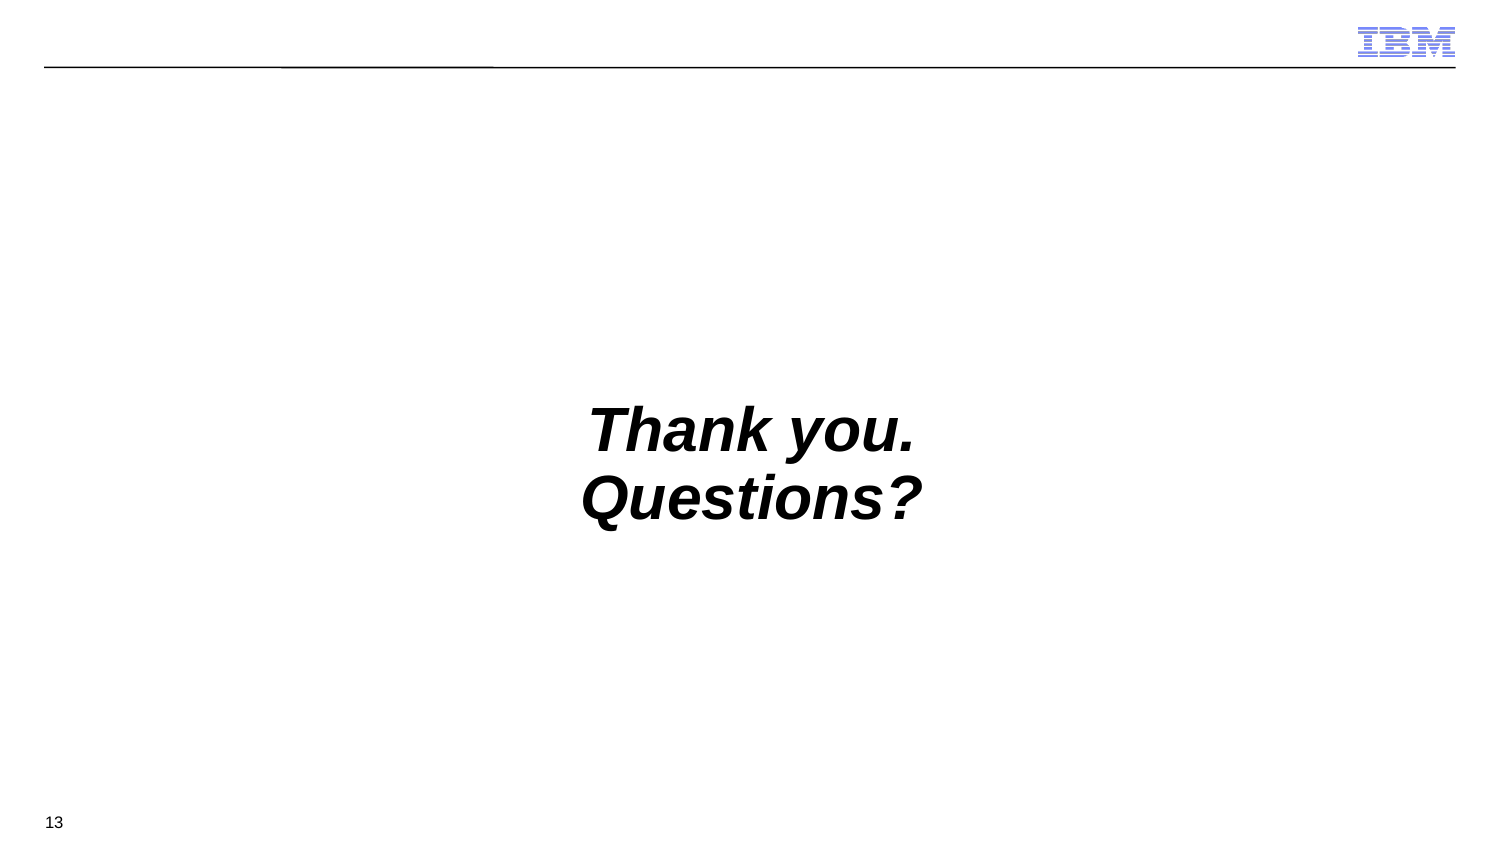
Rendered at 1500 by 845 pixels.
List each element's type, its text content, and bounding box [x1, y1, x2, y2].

text_box Thank you. Questions? [56, 390, 1448, 461]
picture [1358, 27, 1455, 57]
slide_number 13 [29, 804, 90, 827]
